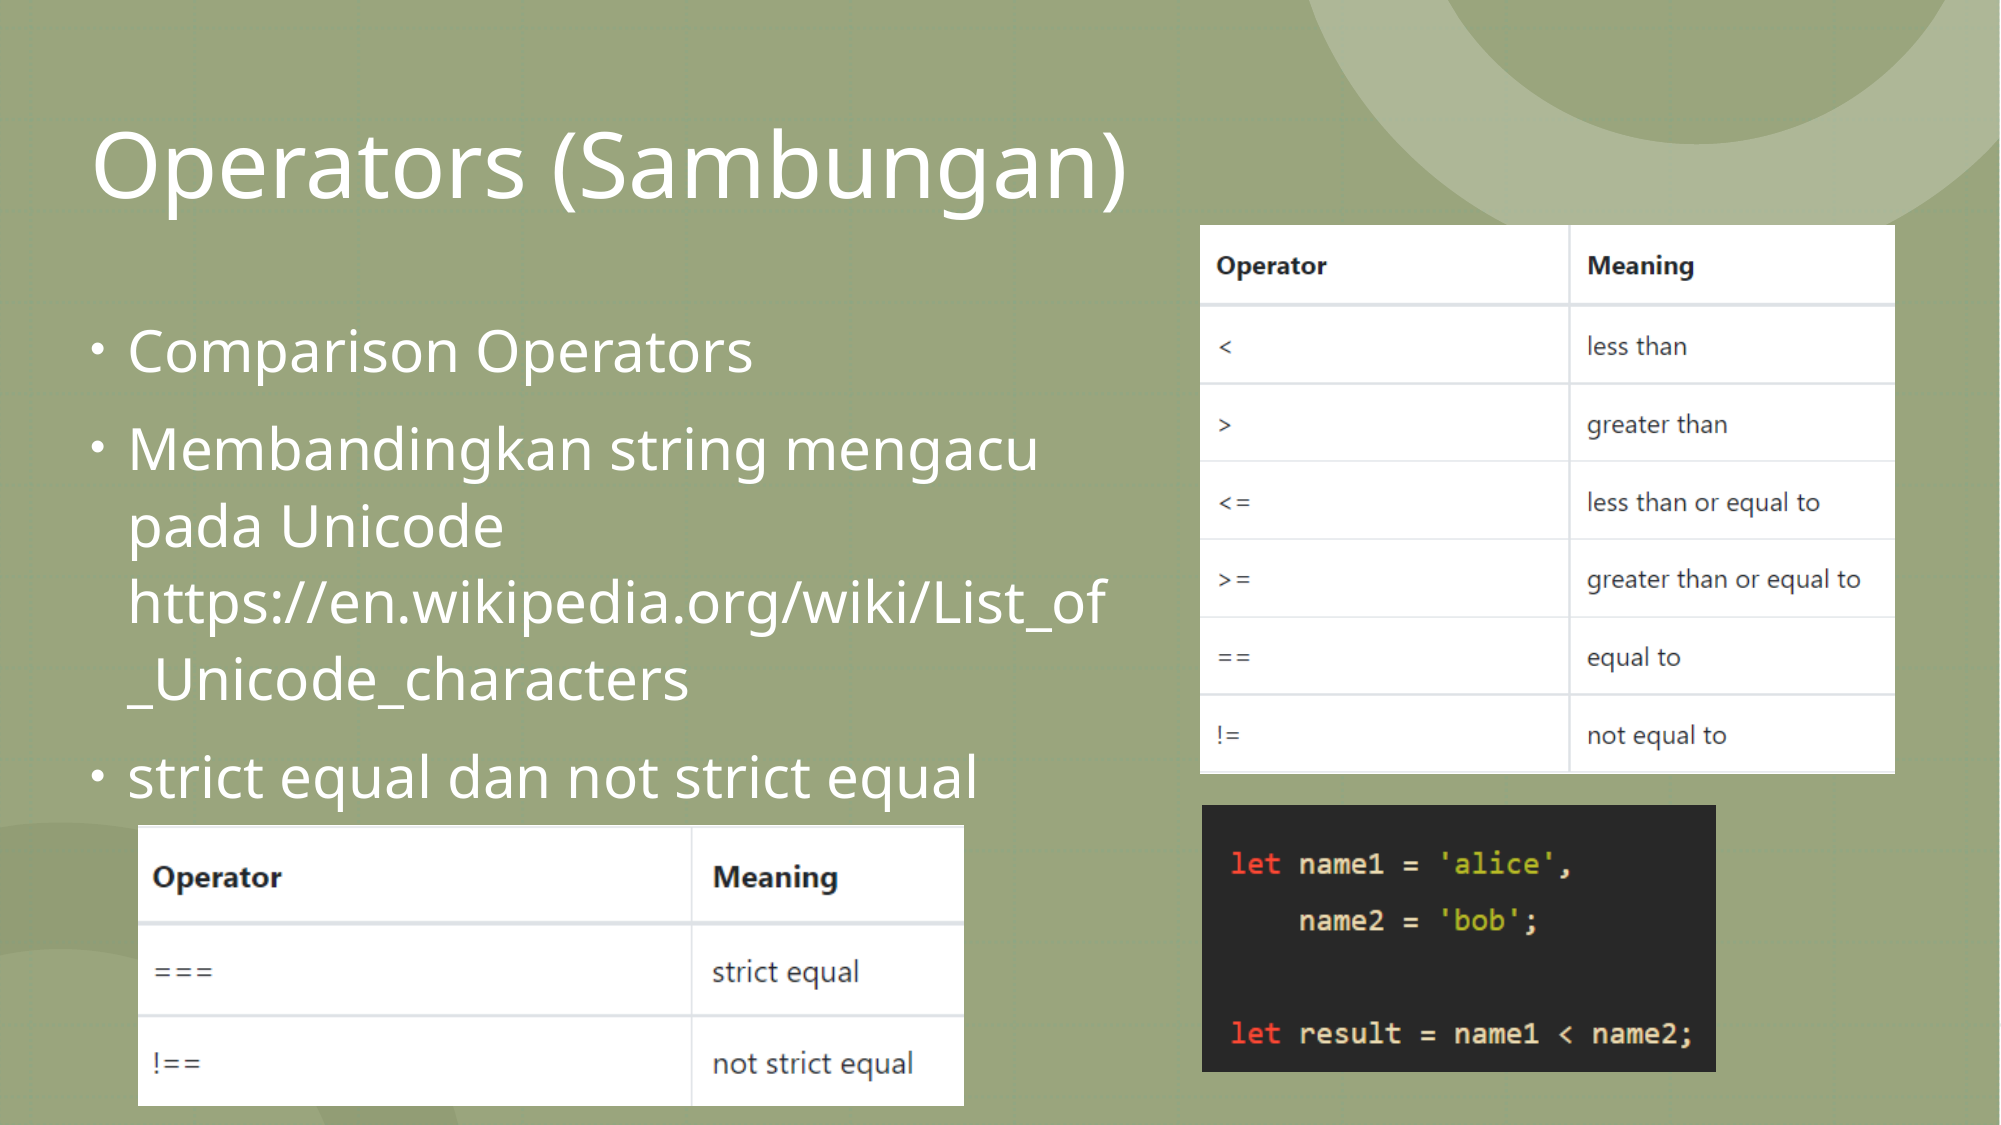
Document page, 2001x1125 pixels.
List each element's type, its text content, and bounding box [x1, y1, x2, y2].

title Operators (Sambungan) [75, 59, 1834, 278]
picture [1202, 805, 1716, 1072]
picture [1200, 225, 1895, 774]
picture [138, 824, 964, 1106]
list Comparison Operators Membandingkan string mengacu pada Unicode https://en.wikipedia.org/wiki/List_of_Unicode_characters strict equal dan not strict equal [75, 299, 1123, 1014]
